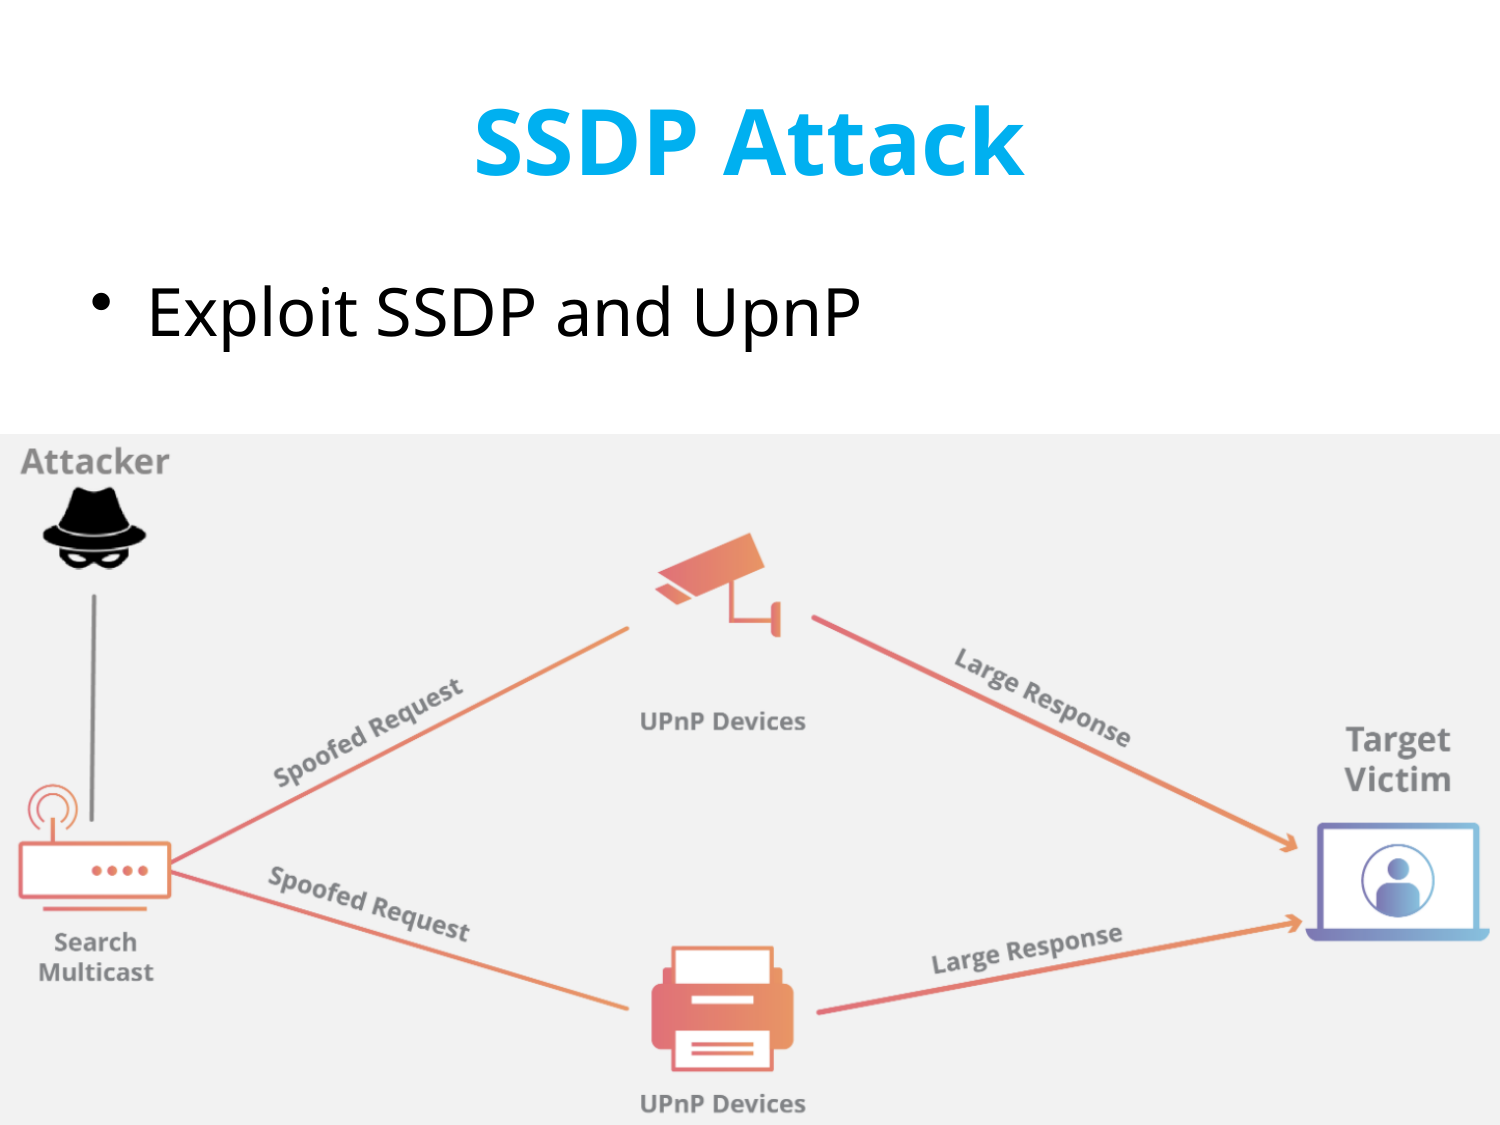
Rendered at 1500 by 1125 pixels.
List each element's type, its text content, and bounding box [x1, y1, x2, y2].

picture [0, 433, 1500, 1125]
title SSDP Attack [0, 44, 1500, 233]
list Exploit SSDP and UpnP [74, 262, 1500, 433]
